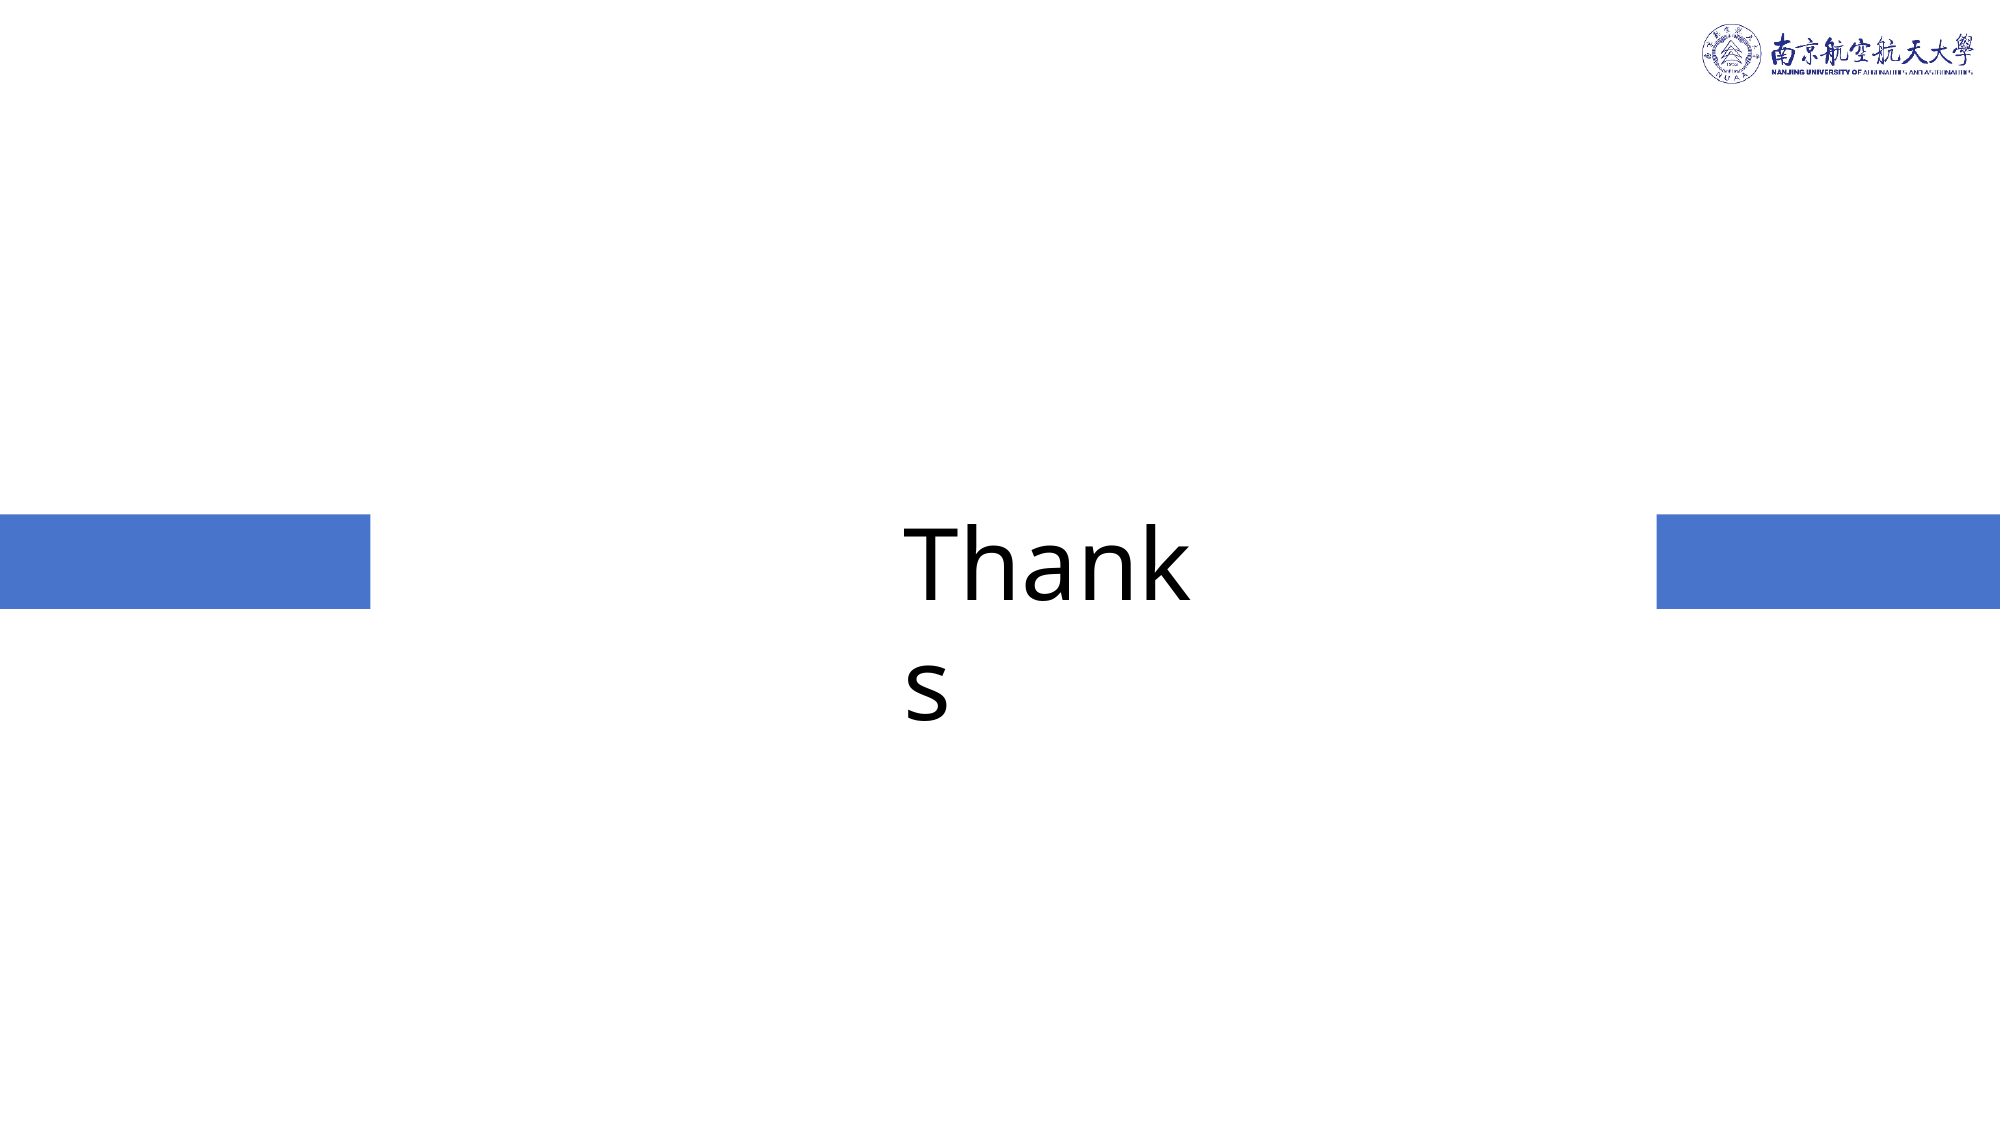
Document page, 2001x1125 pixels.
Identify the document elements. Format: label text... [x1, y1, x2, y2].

text_box [1656, 513, 2000, 610]
text_box [0, 513, 371, 610]
text_box Thanks [889, 493, 1235, 749]
picture [1695, 6, 1980, 88]
